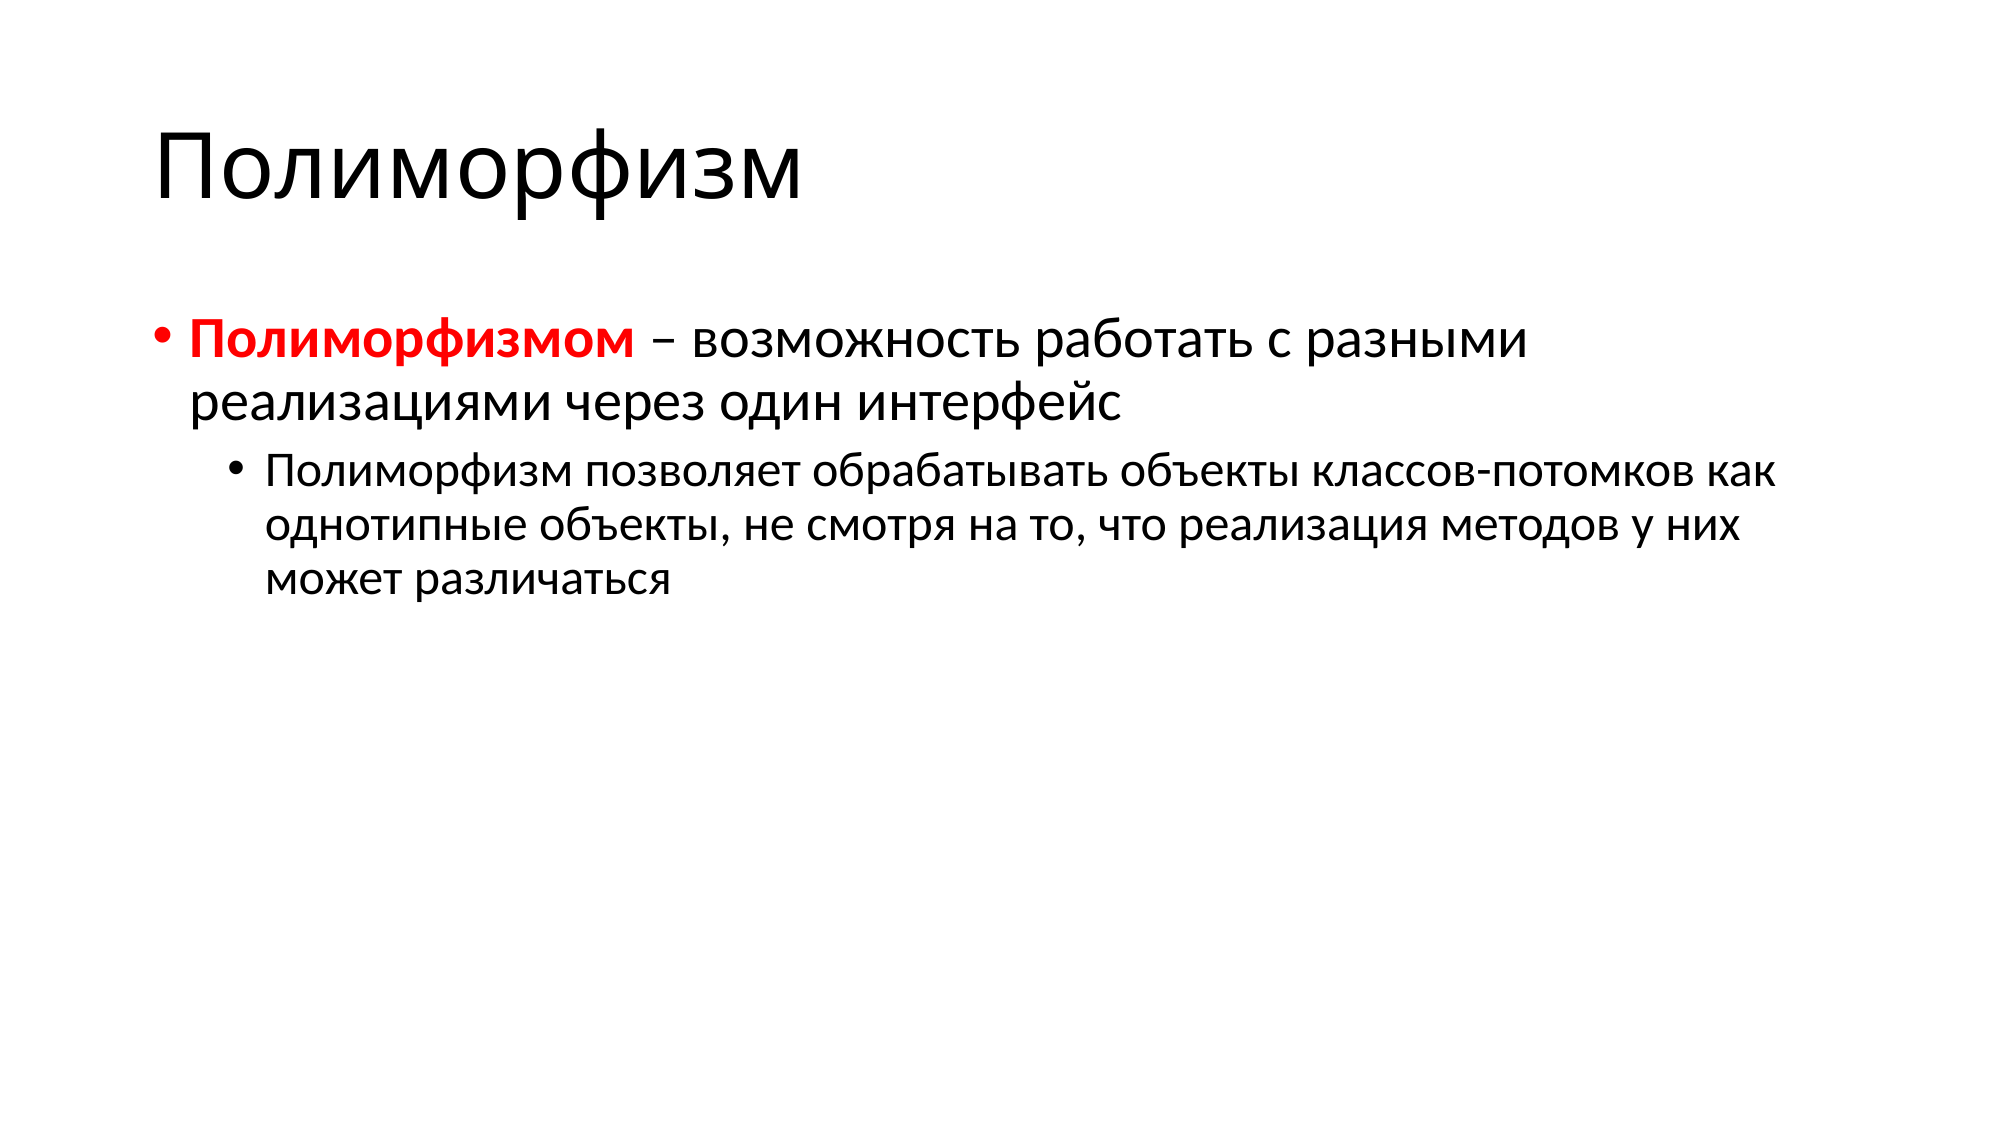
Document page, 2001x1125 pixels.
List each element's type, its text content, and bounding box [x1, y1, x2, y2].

list Полиморфизмом – возможность работать с разными реализациями через один интерфейс Полиморфизм позволяет обрабатывать объекты классов-потомков как однотипные объекты, не смотря на то, что реализация методов у них может различаться [137, 299, 1863, 1014]
title Полиморфизм [137, 59, 1863, 278]
